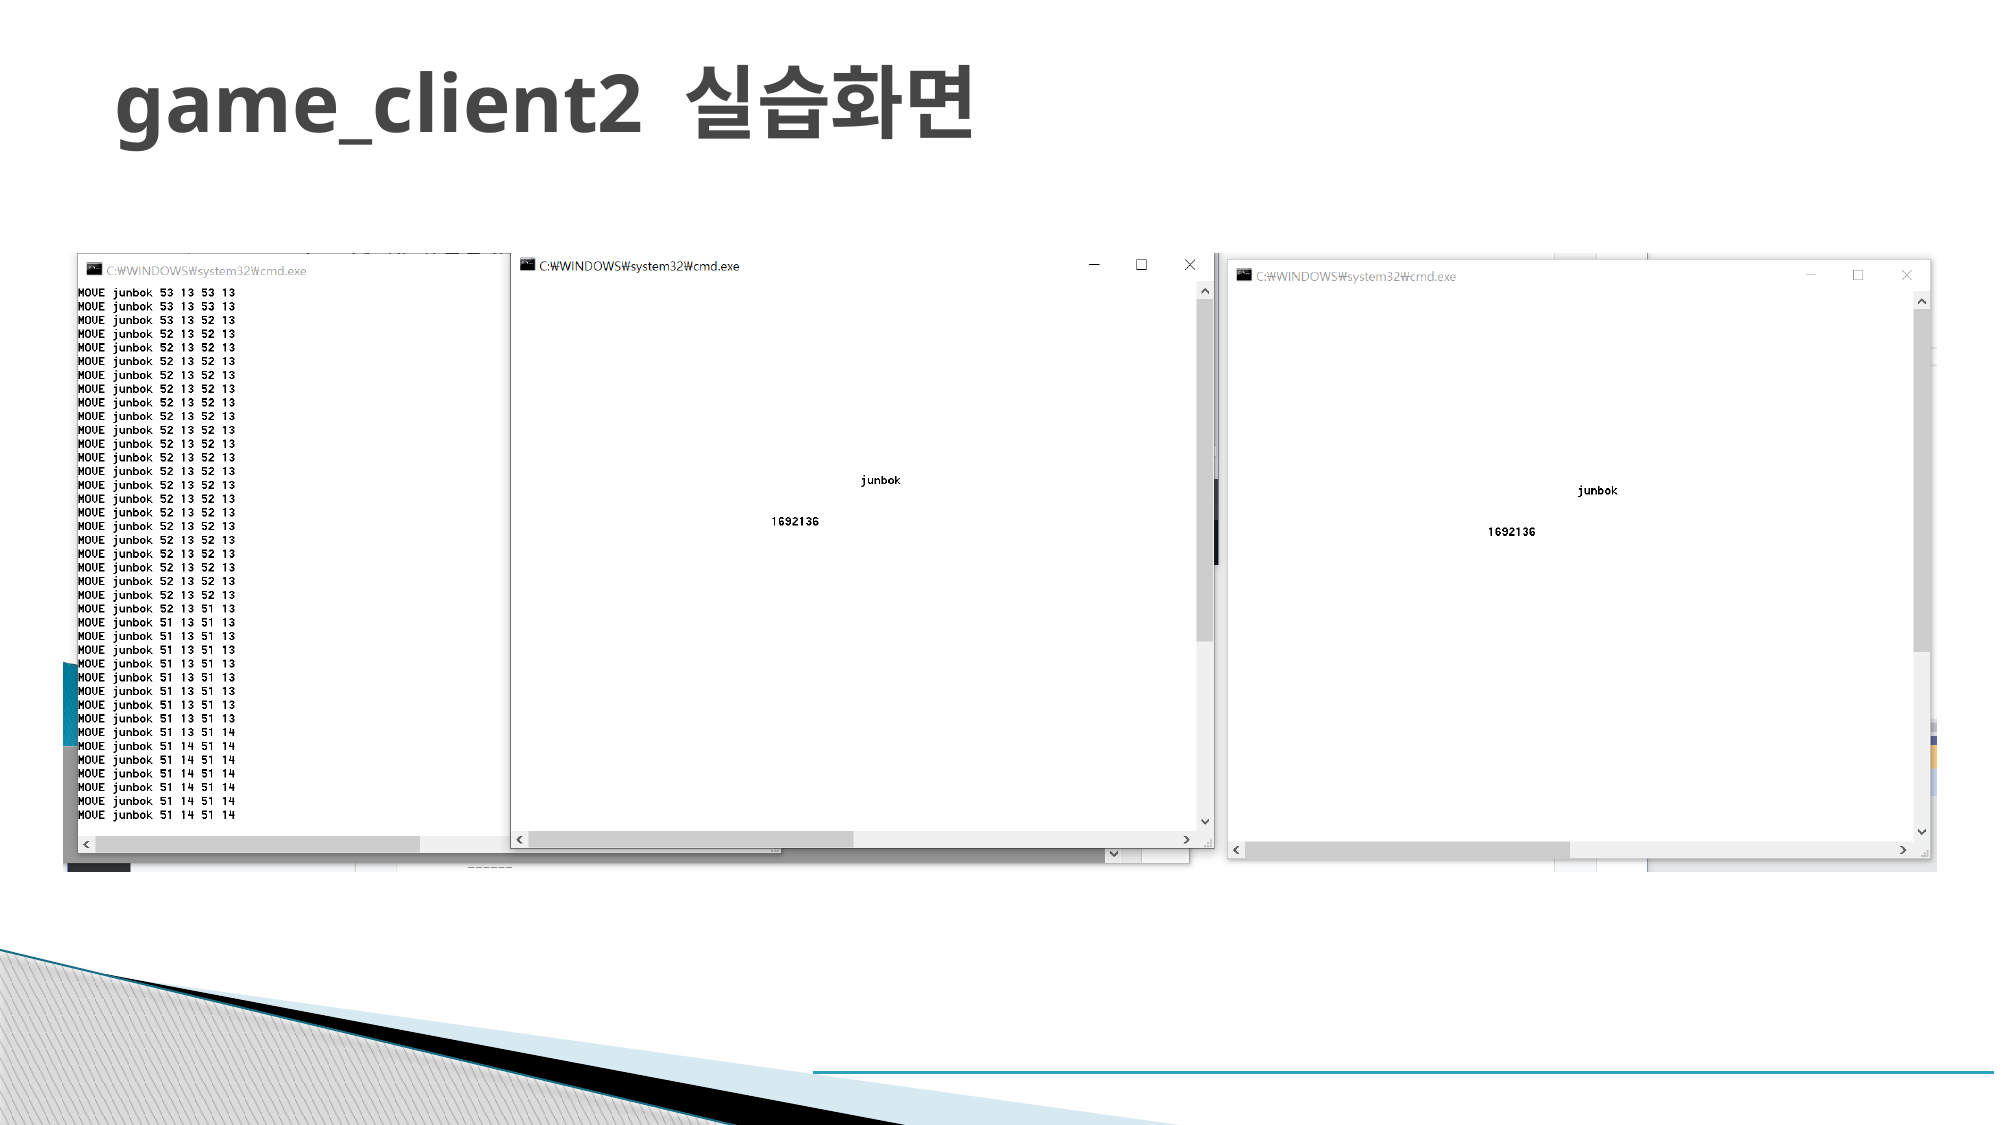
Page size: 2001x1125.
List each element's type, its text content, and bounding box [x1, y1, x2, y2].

title game_client2 실습화면 [99, 45, 1900, 157]
picture [62, 253, 1938, 872]
